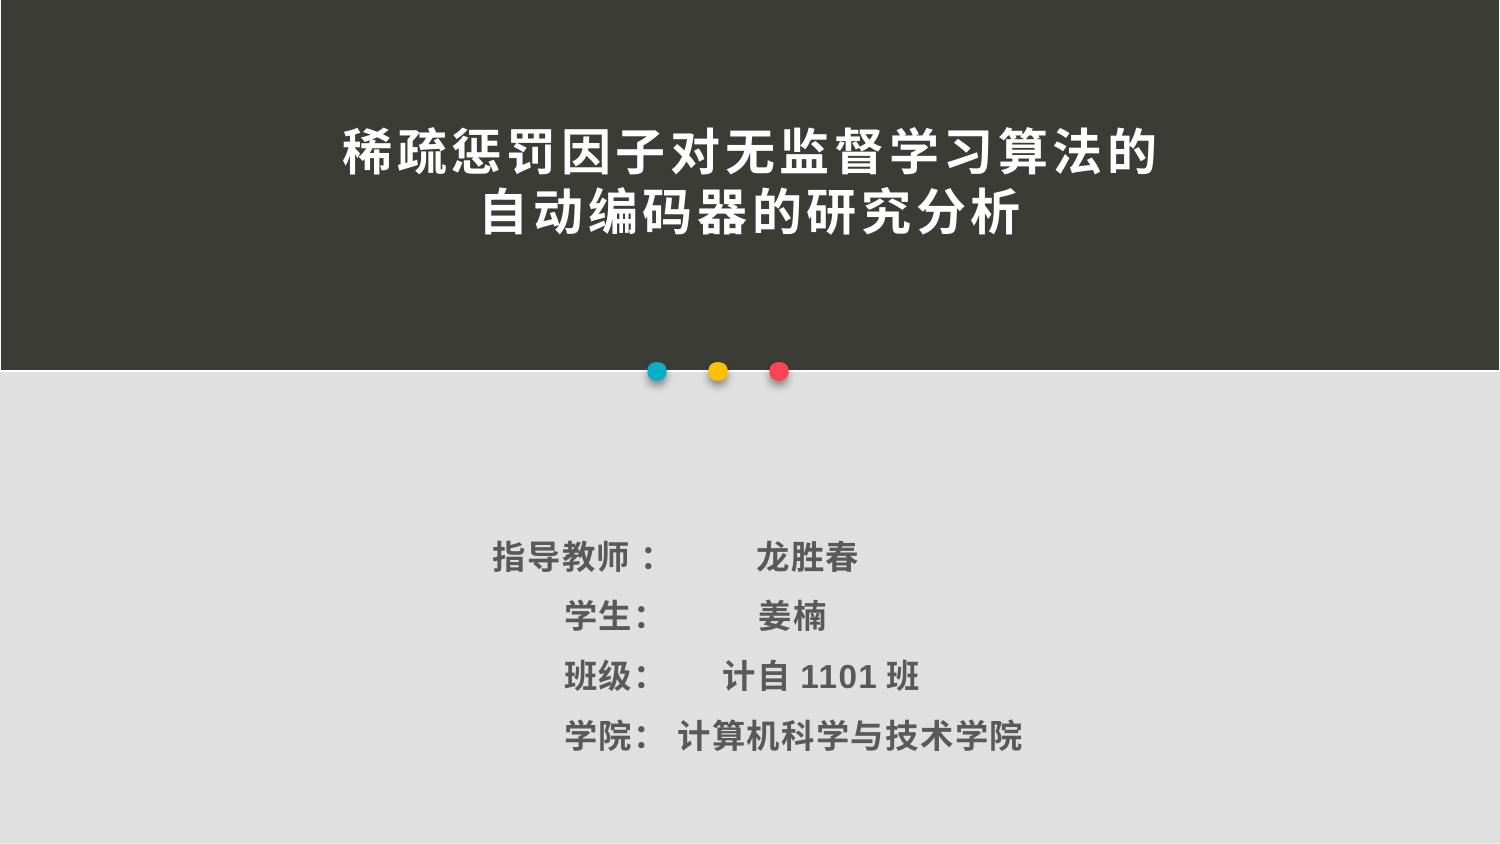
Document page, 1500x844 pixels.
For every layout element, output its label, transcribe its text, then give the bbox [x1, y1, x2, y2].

text_box [0, 373, 1500, 844]
text_box [0, 0, 1500, 373]
text_box 指导教师 ： 龙胜春 学生： 姜楠 班级： 计自1101班 学院： 计算机科学与技术学院 [478, 508, 1165, 763]
text_box · · · [626, 291, 875, 442]
text_box 稀疏惩罚因子对无监督学习算法的 自动编码器的研究分析 [53, 113, 1447, 249]
